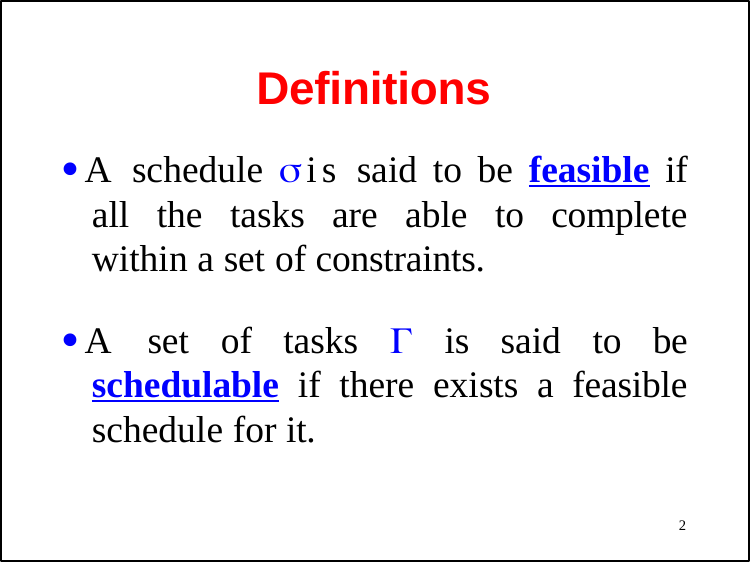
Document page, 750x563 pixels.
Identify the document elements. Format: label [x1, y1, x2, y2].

text_box [0, 1, 749, 562]
